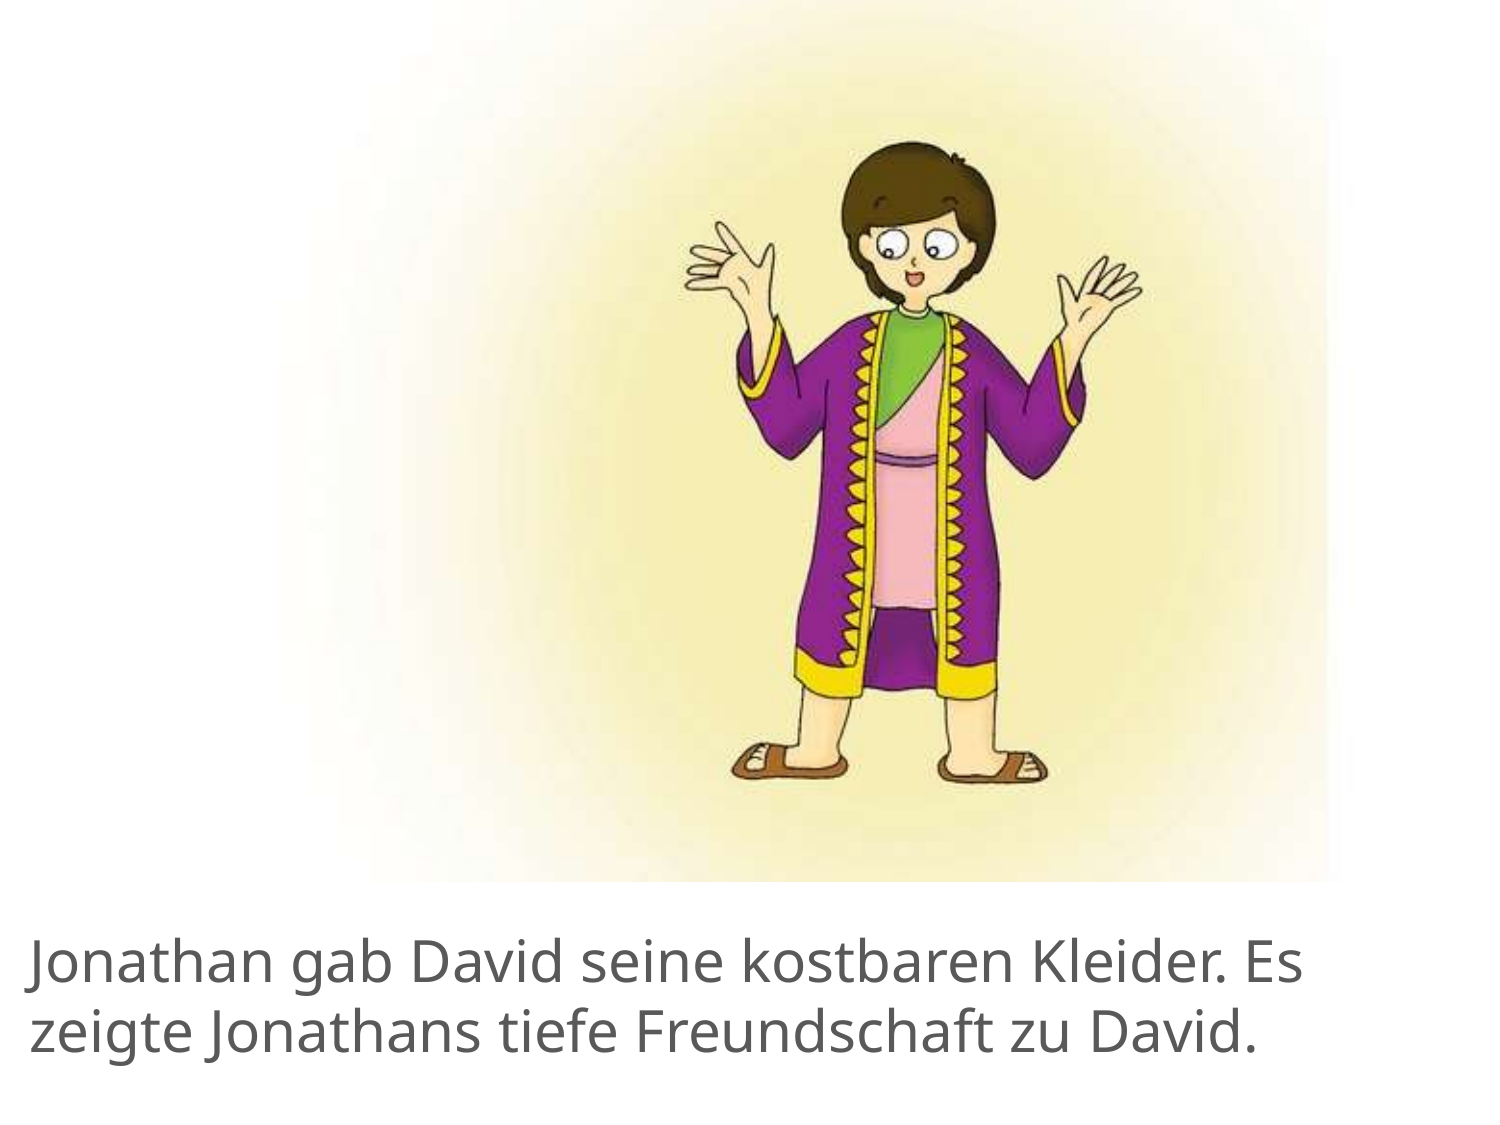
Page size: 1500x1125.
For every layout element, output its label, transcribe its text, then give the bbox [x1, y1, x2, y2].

picture [125, 0, 1375, 882]
text_box Jonathan gab David seine kostbaren Kleider. Es zeigte Jonathans tiefe Freundschaft zu David. [14, 916, 1436, 1072]
